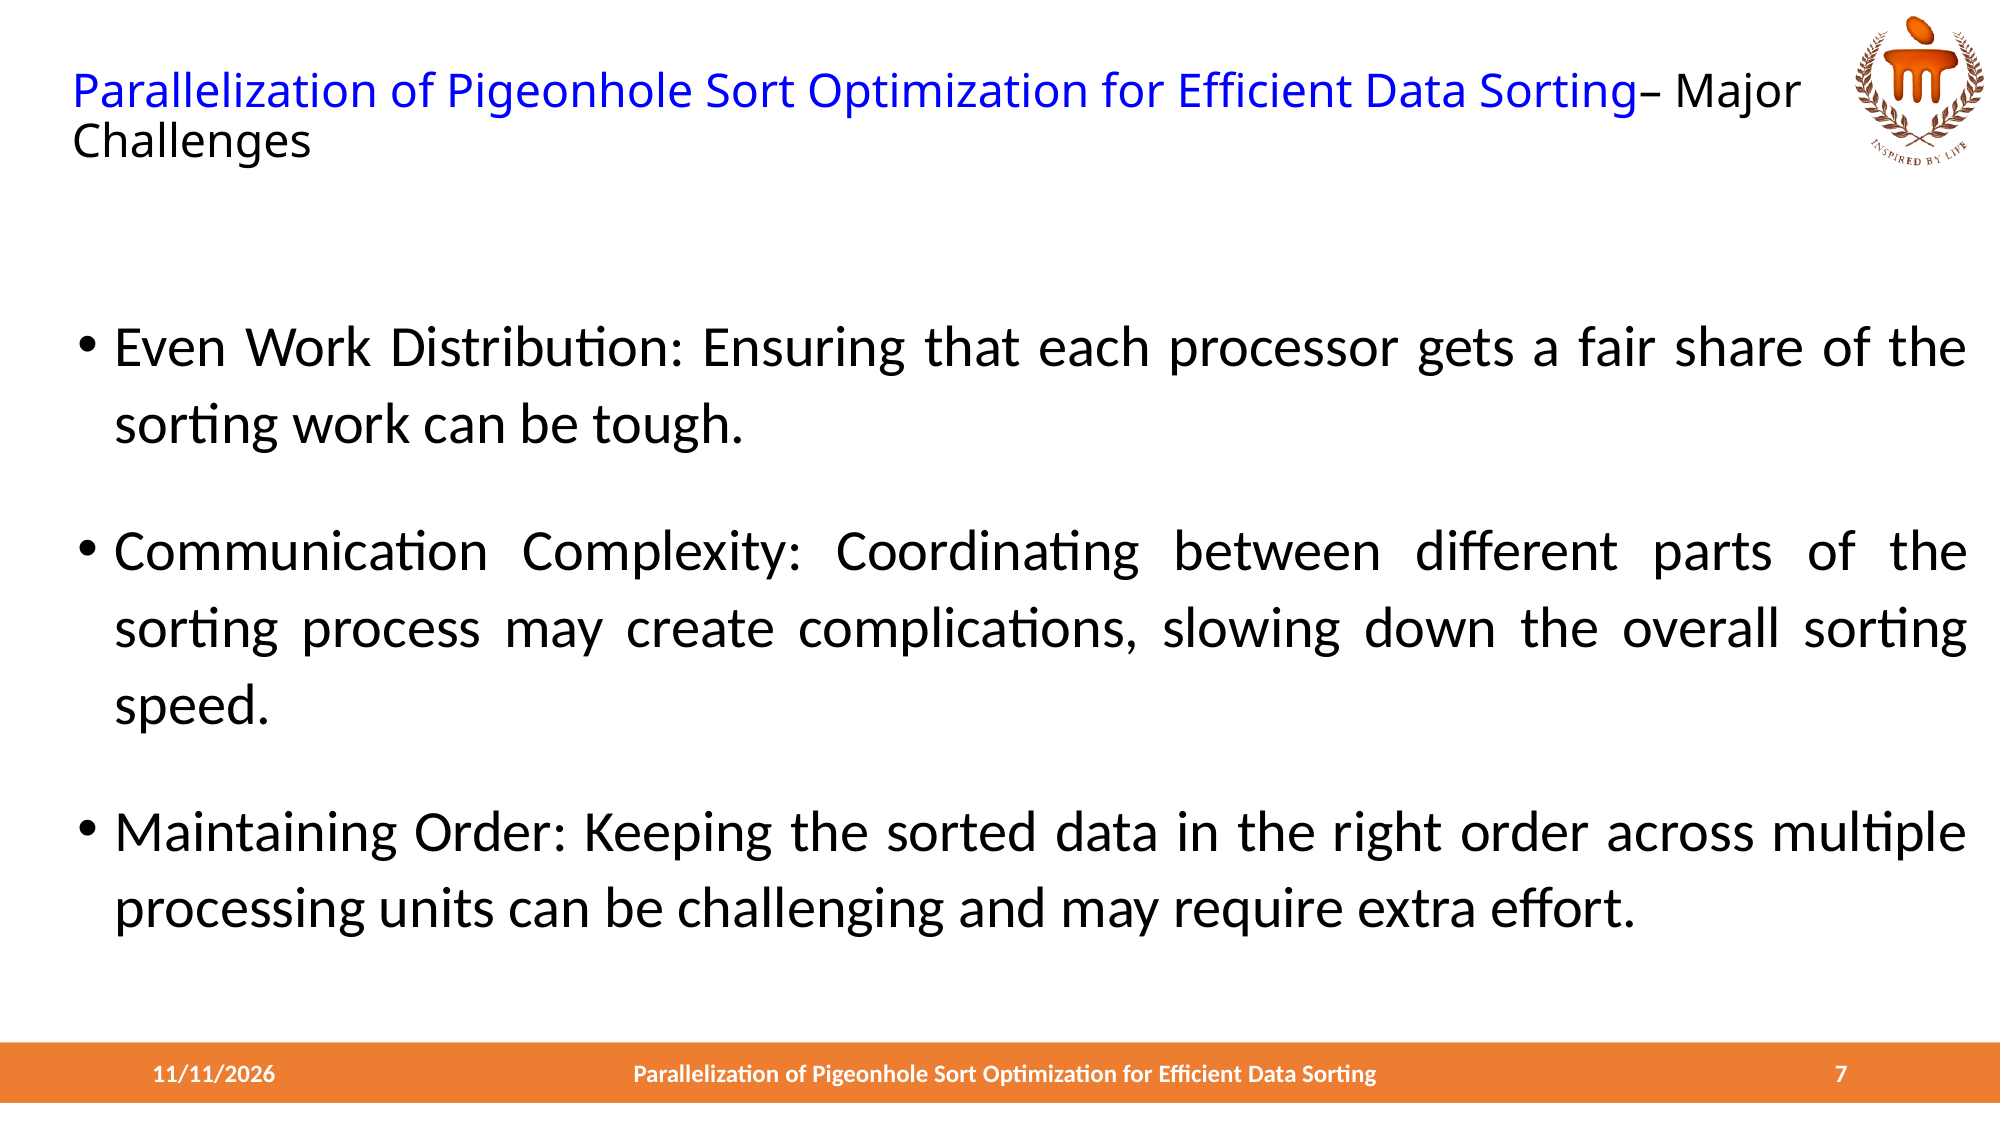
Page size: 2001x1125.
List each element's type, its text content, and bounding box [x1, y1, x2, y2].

slide_number 7 [1412, 1042, 1863, 1103]
picture [1854, 16, 1984, 167]
footer Parallelization of Pigeonhole Sort Optimization for Efficient Data Sorting [532, 1042, 1412, 1103]
list Even Work Distribution: Ensuring that each processor gets a fair share of the sorting work can be tough. Communication Complexity: Coordinating between different parts of the sorting process may create complications, slowing down the overall sorting speed. Maintaining Order: Keeping the sorted data in the right order across multiple processing units can be challenging and may require extra effort. [62, 294, 1985, 1103]
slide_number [137, 1042, 532, 1103]
title Parallelization of Pigeonhole Sort Optimization for Efficient Data Sorting– Major Challenges [56, 59, 1863, 176]
